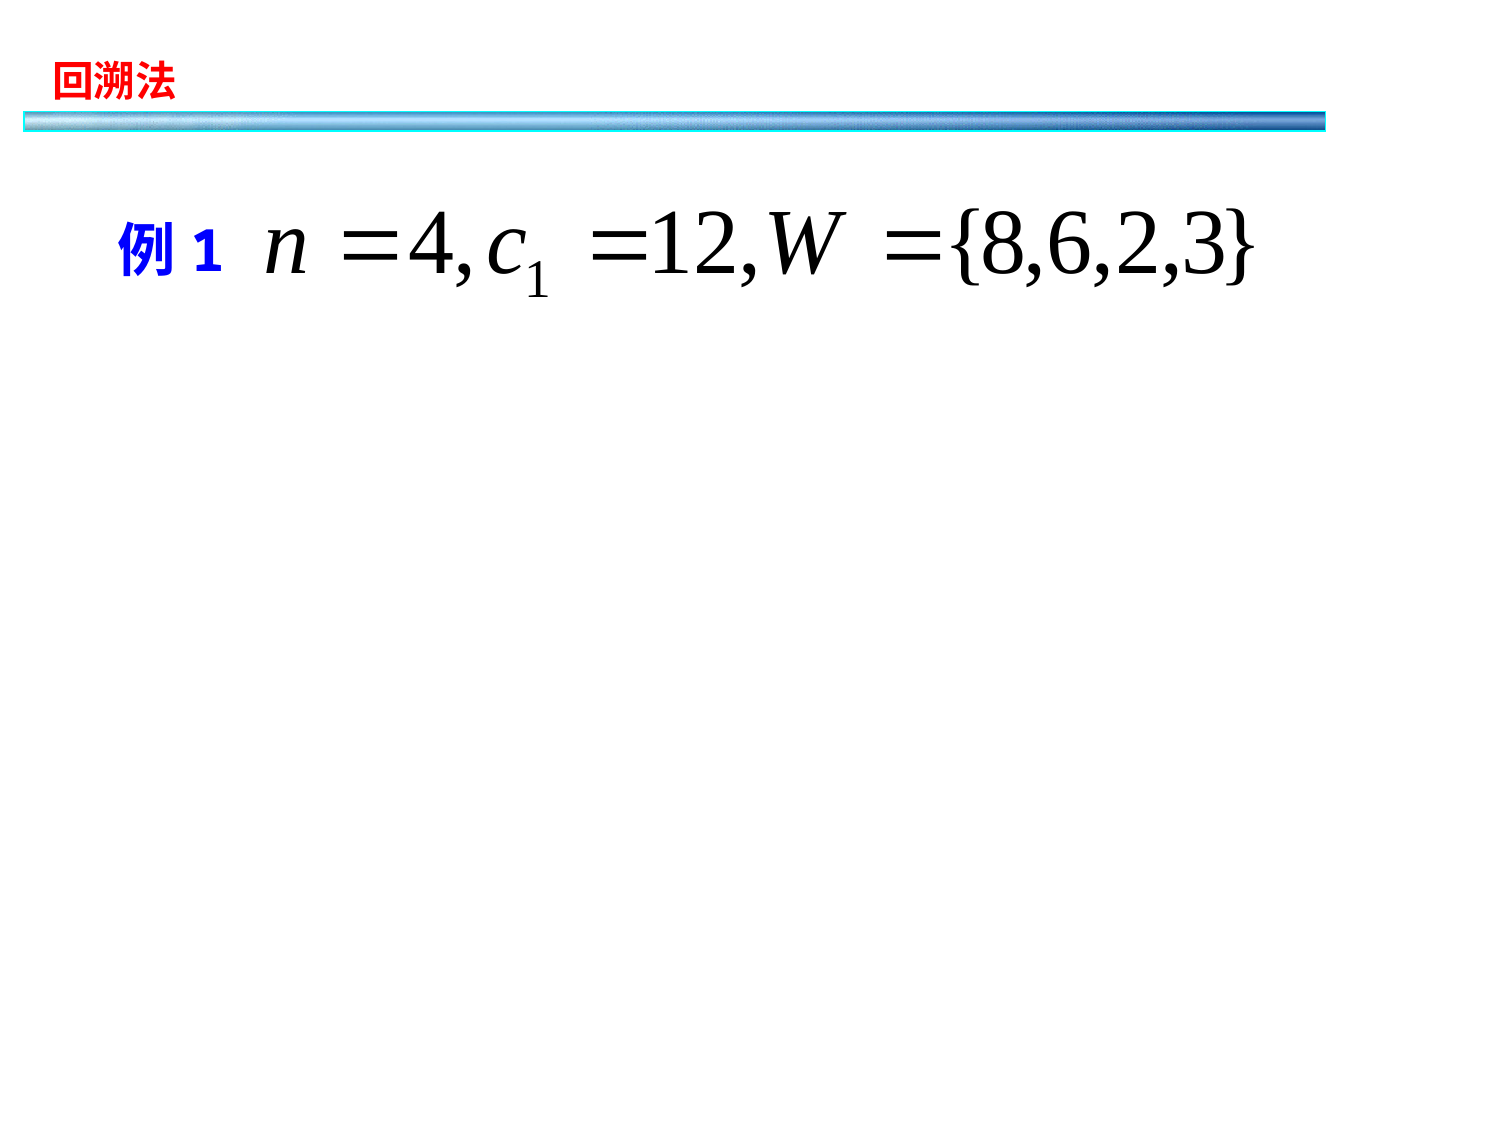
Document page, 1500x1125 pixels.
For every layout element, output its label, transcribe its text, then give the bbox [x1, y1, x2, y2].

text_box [249, 180, 1275, 313]
text_box 例1 [103, 205, 240, 291]
picture [24, 112, 1325, 131]
text_box 回溯法 [37, 47, 263, 112]
